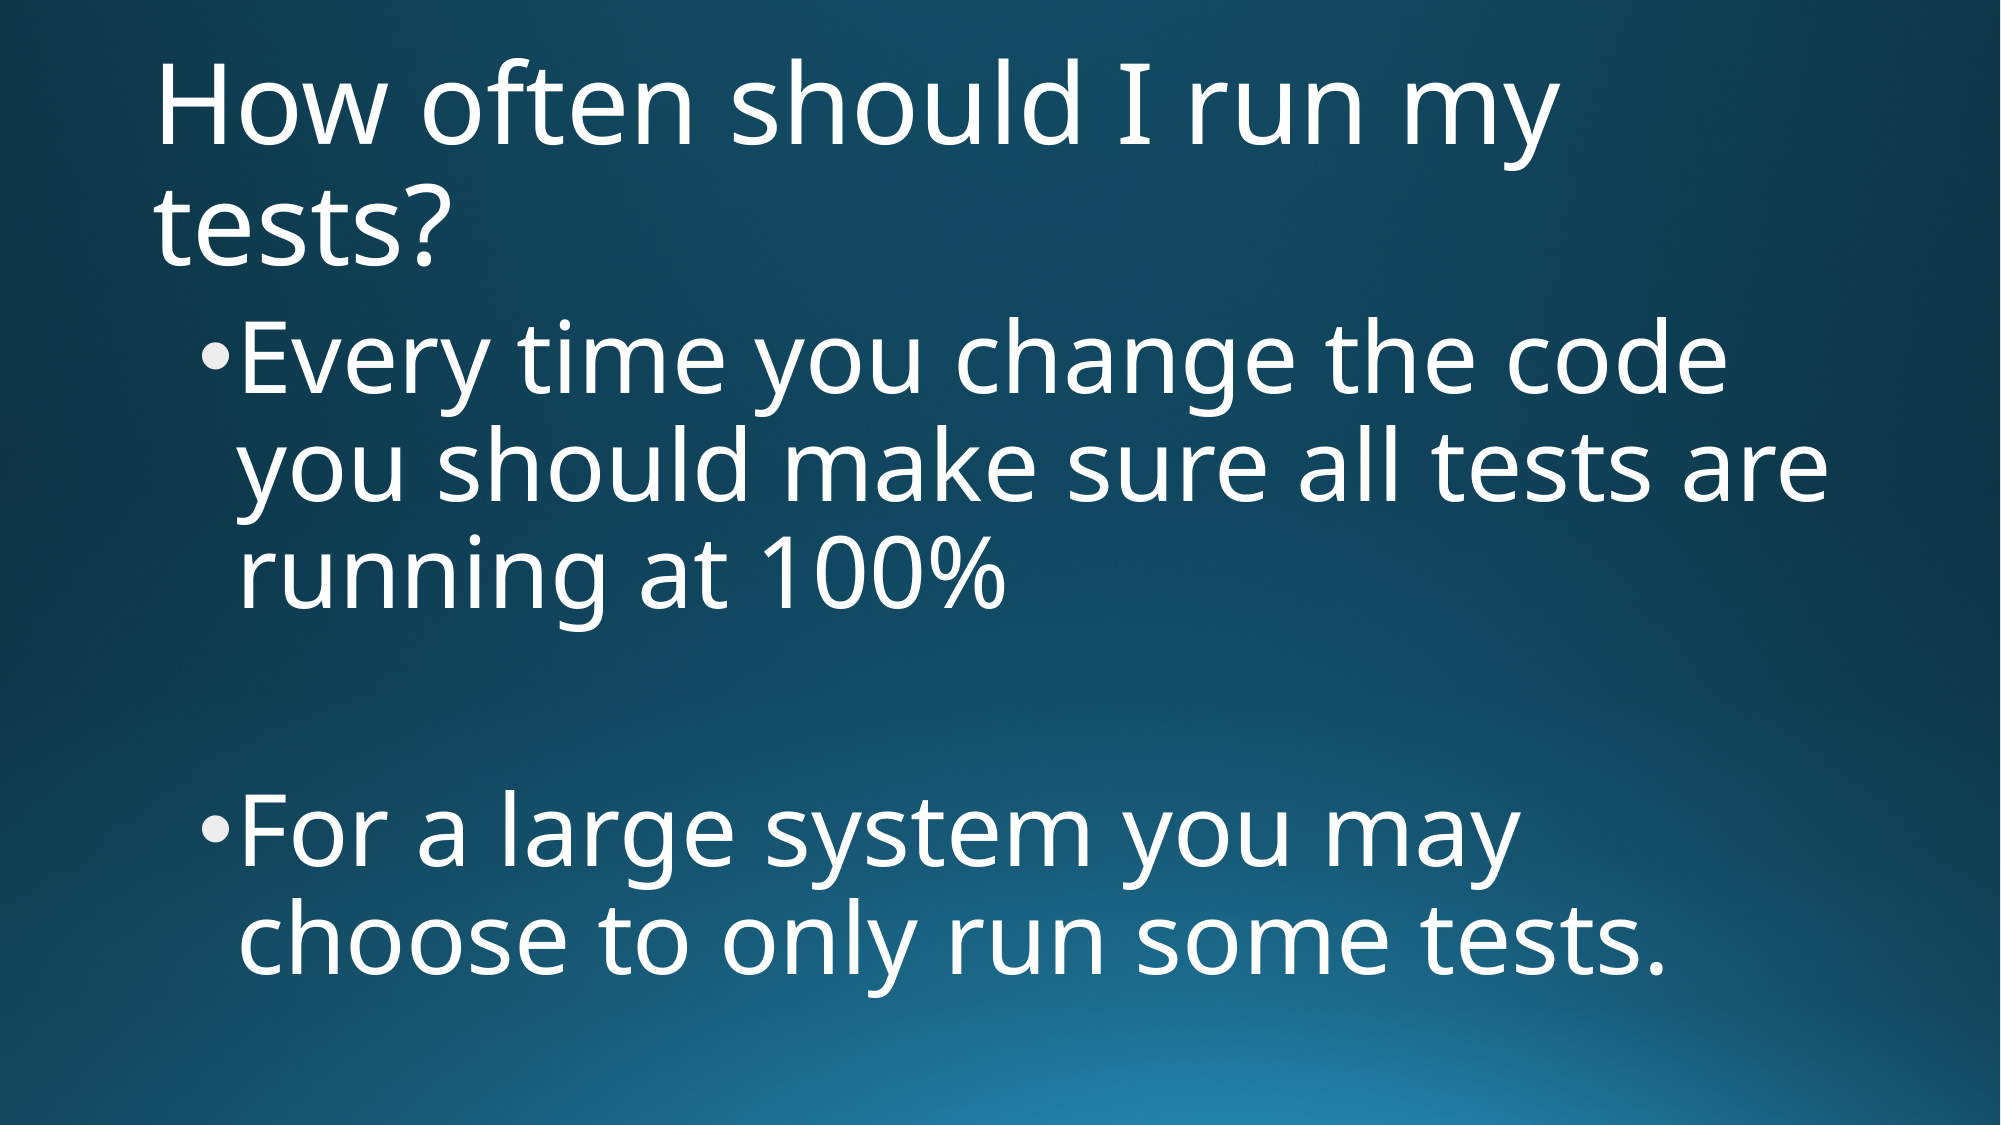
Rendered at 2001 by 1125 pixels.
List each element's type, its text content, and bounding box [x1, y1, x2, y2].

picture [0, 0, 2001, 1125]
list Every time you change the code you should make sure all tests are running at 100% For a large system you may choose to only run some tests. [183, 299, 1863, 1014]
title How often should I run my tests? [137, 59, 1863, 278]
